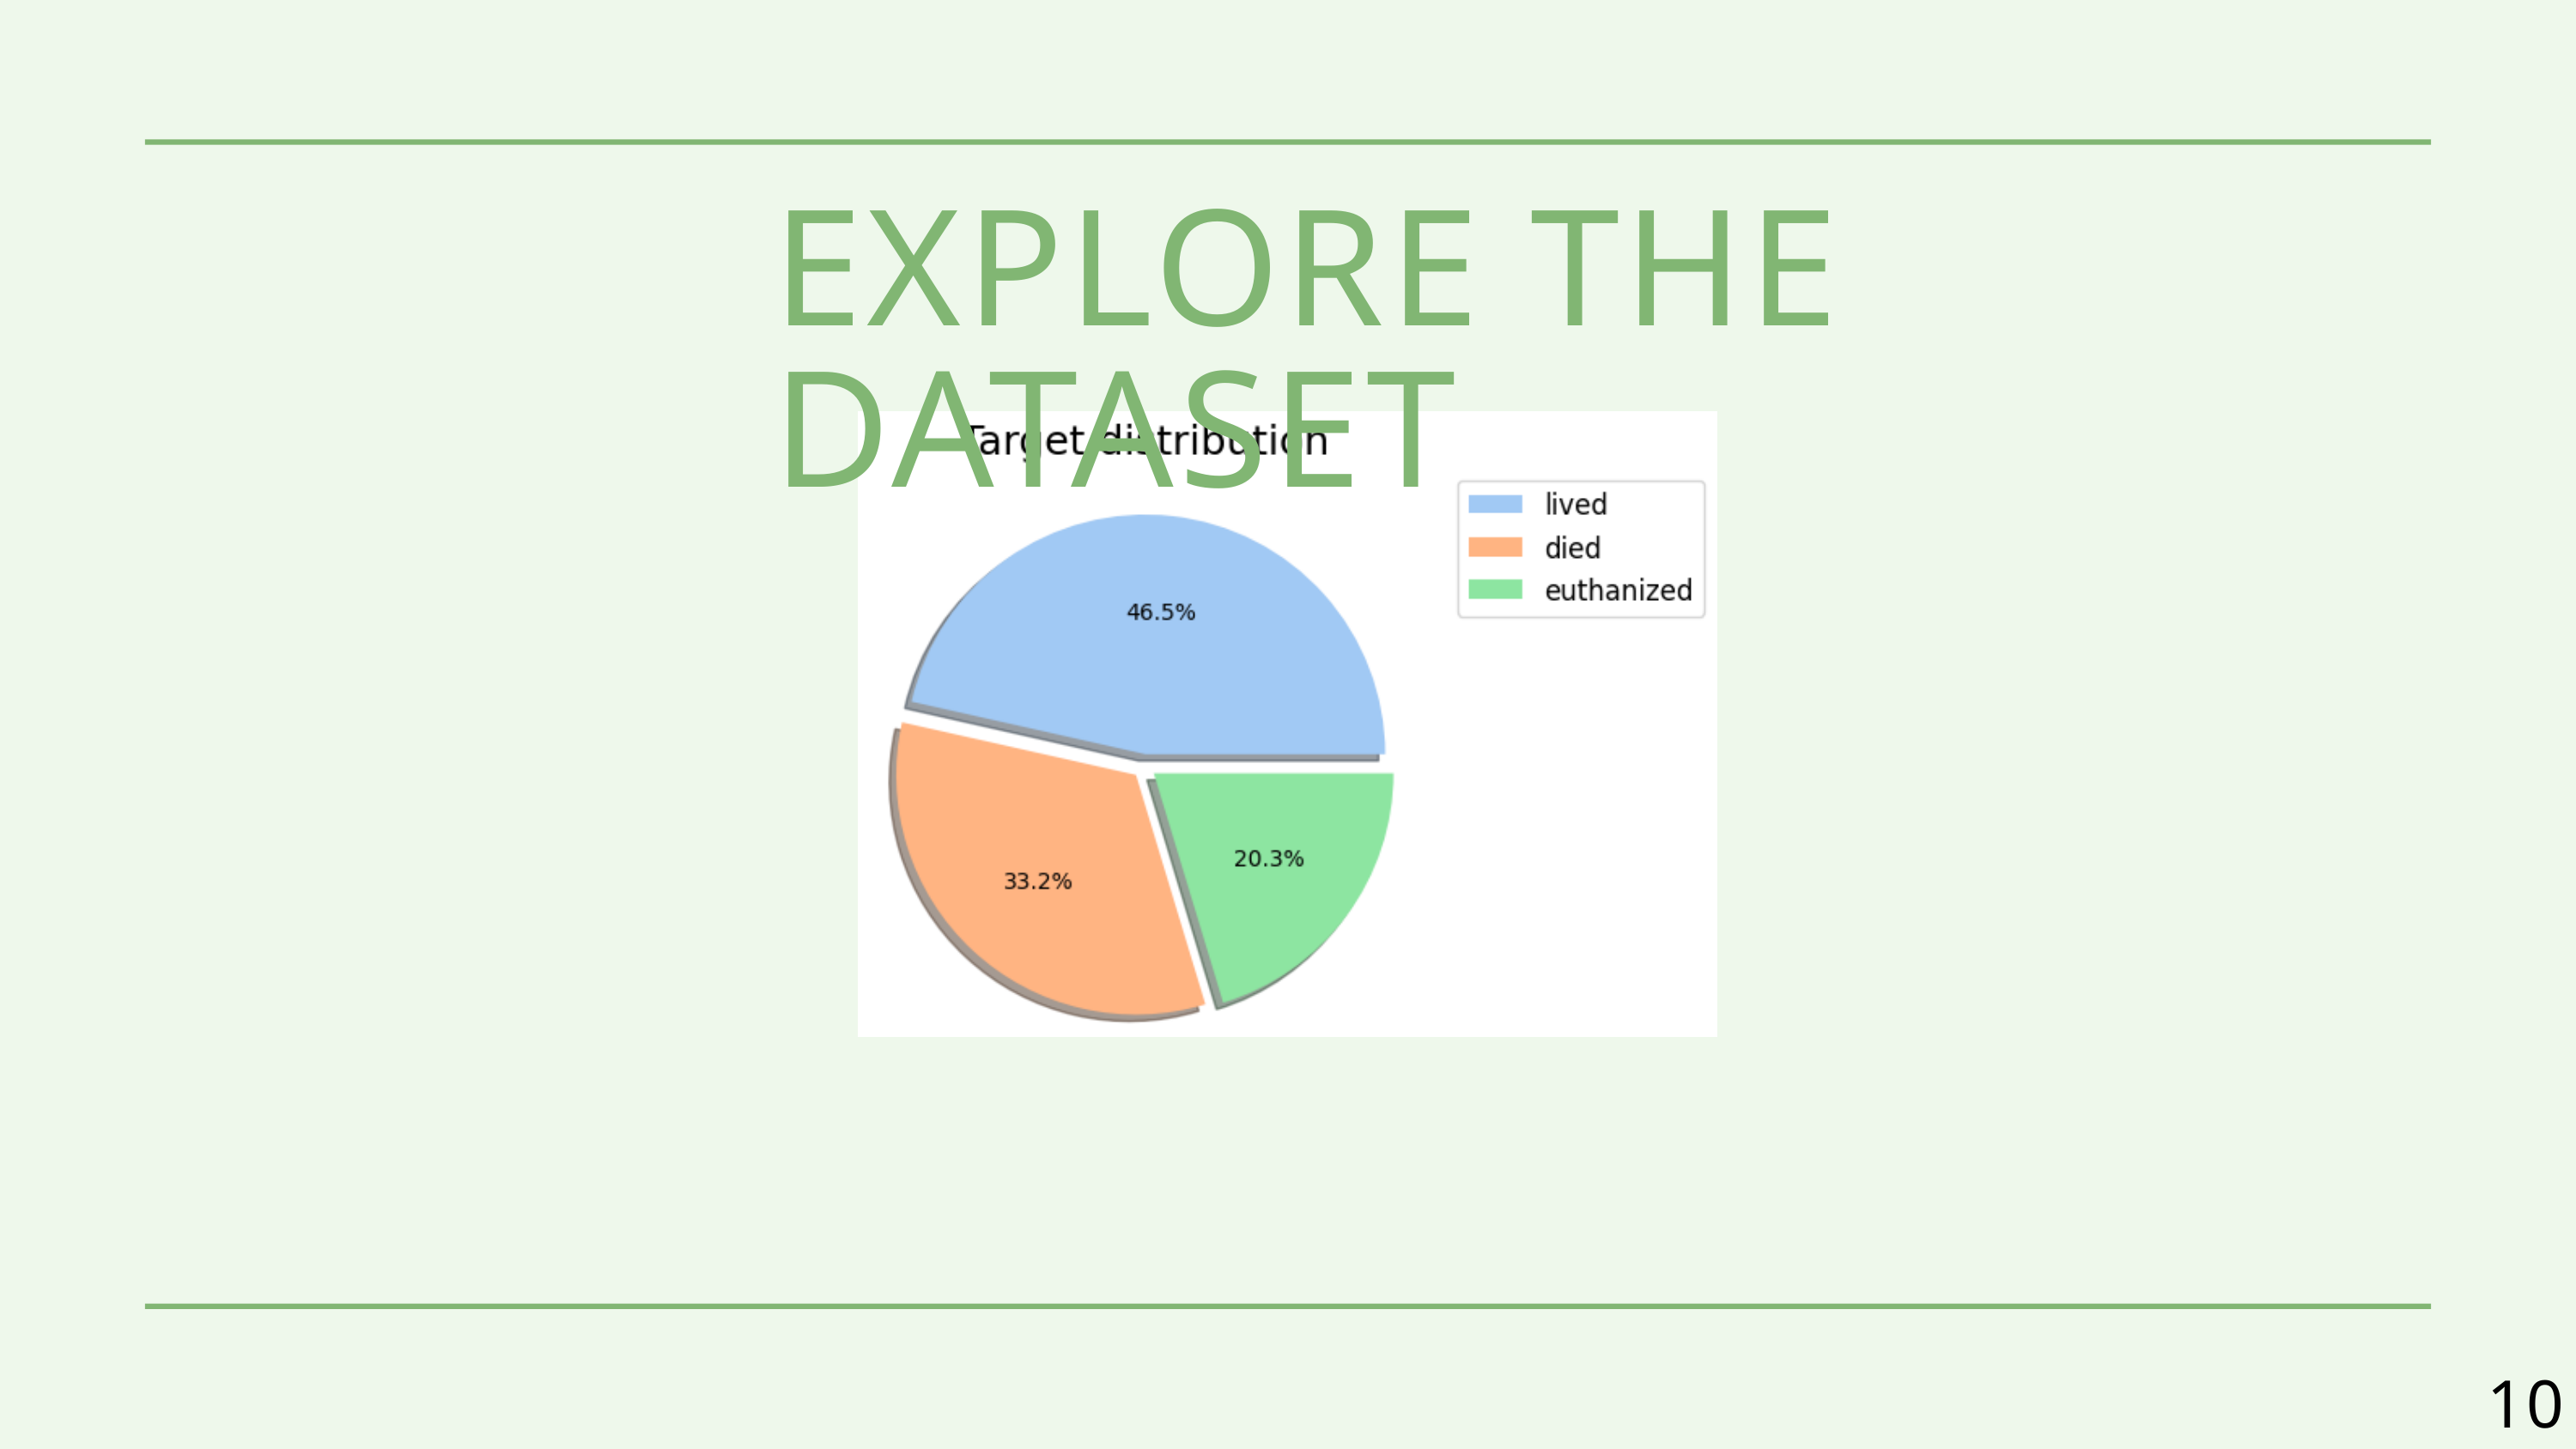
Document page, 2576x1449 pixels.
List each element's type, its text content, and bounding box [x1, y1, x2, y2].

text_box EXPLORE THE DATASET [773, 197, 1860, 519]
text_box 10 [2431, 1349, 2571, 1442]
picture [858, 411, 1718, 1038]
text_box [144, 139, 2432, 145]
text_box [144, 1303, 2432, 1309]
